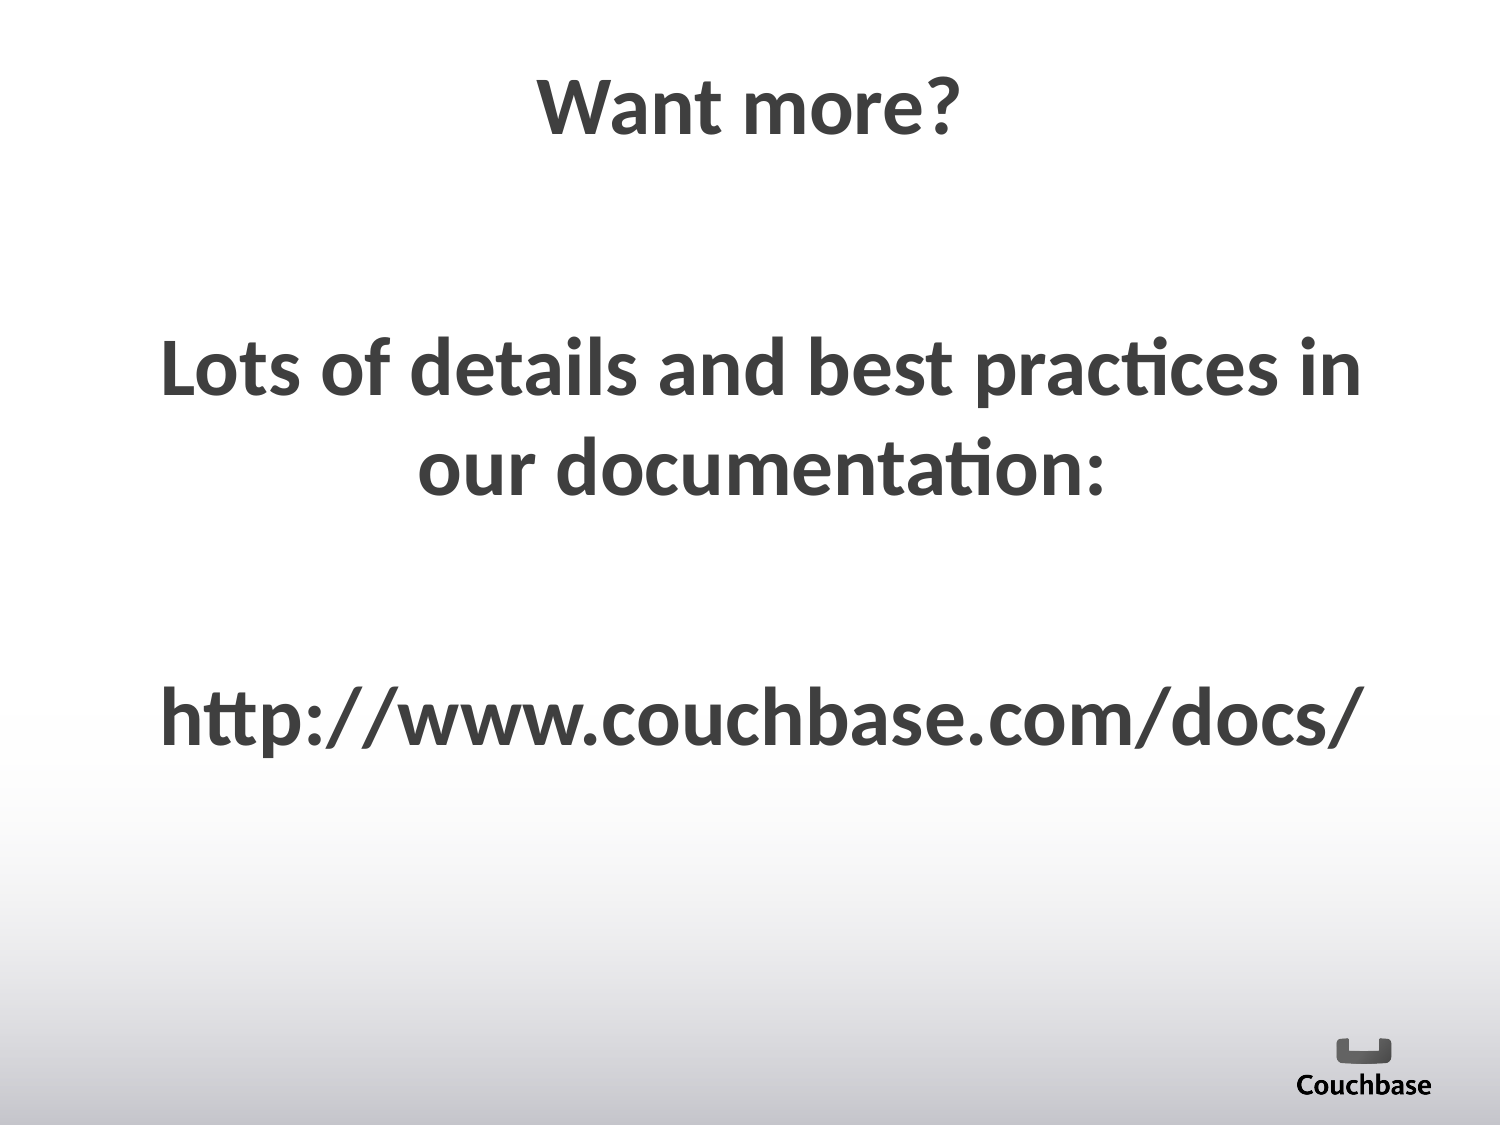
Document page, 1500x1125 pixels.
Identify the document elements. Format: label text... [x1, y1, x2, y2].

picture [1277, 1016, 1451, 1116]
title Want more? [75, 62, 1425, 233]
list Lots of details and best practices in our documentation: http://www.couchbase.com/docs/ [100, 312, 1425, 1030]
